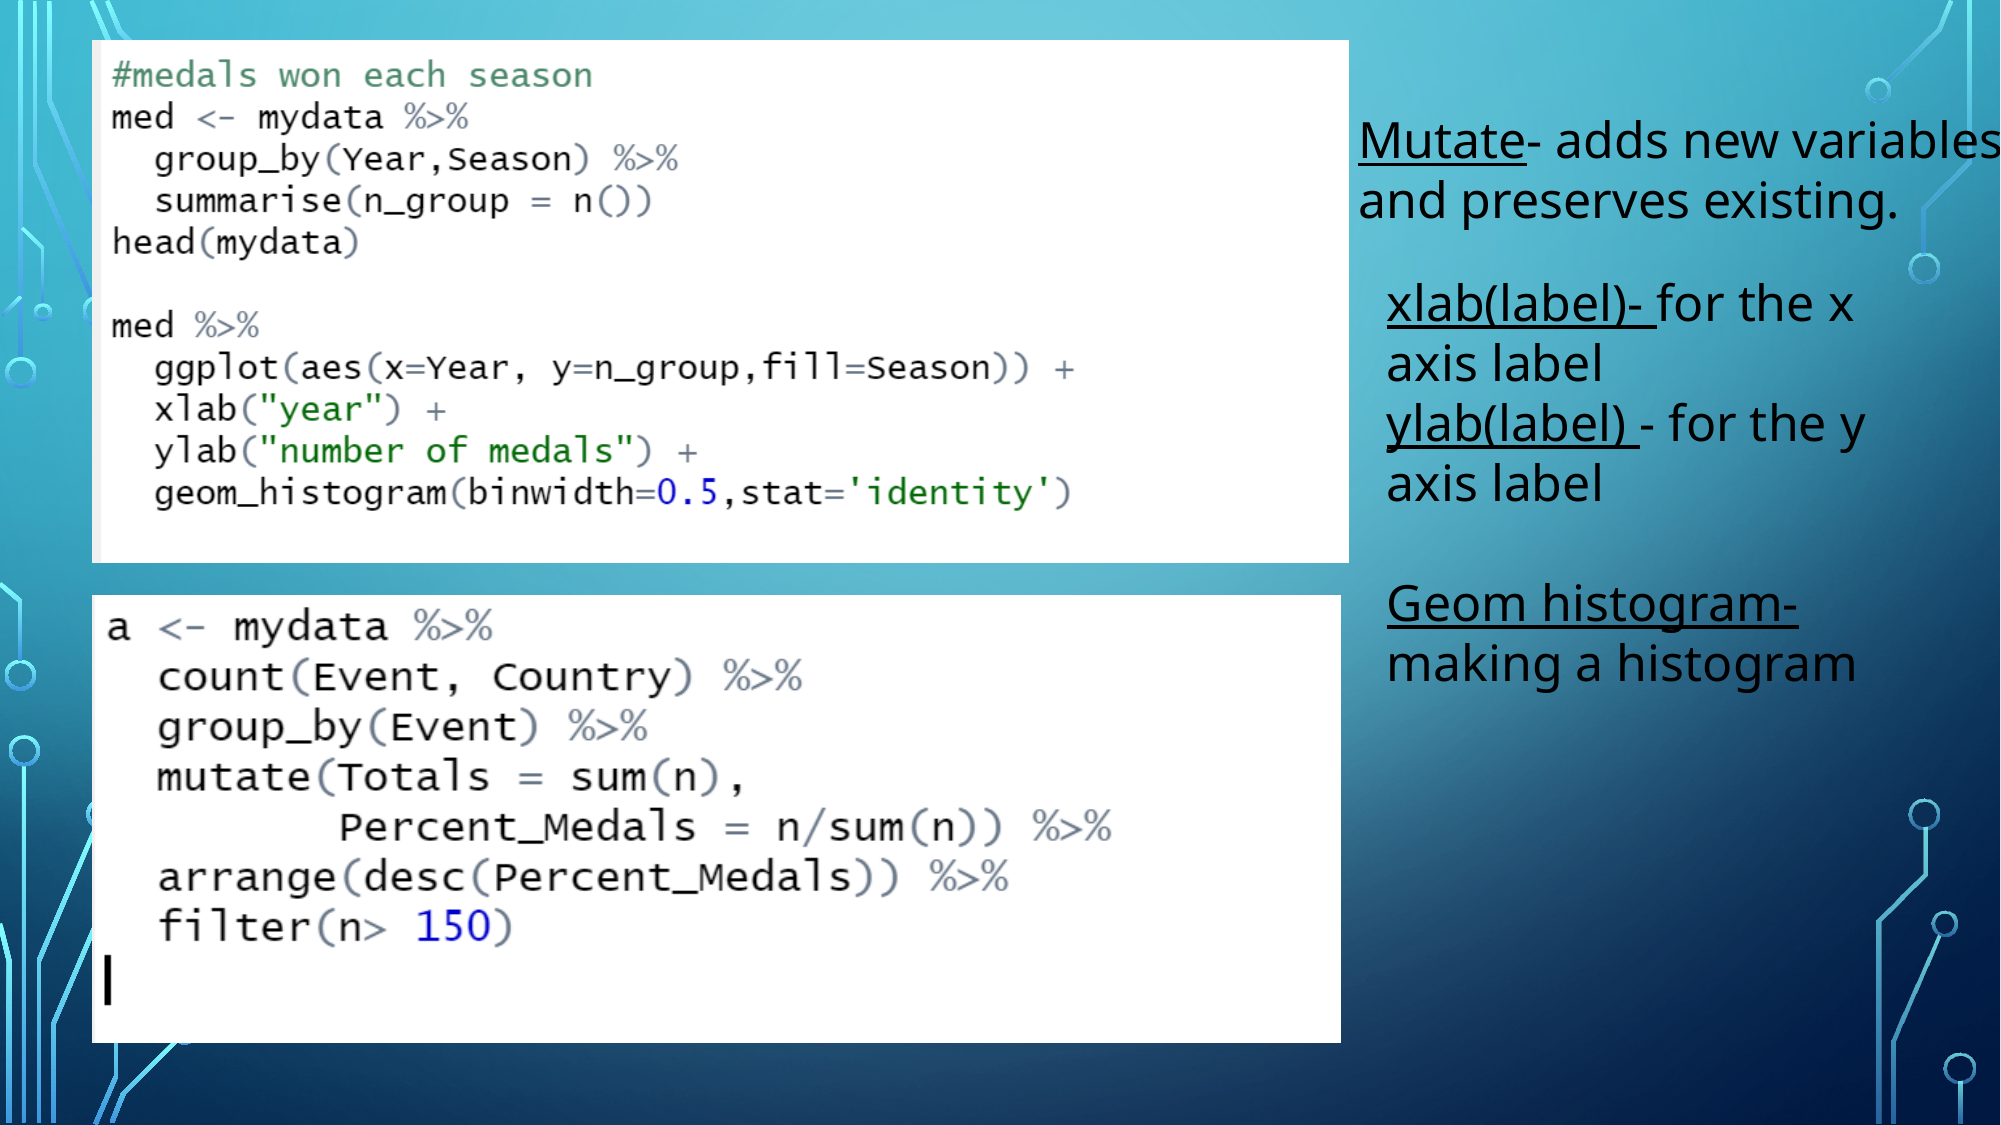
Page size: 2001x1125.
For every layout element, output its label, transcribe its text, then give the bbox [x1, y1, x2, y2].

picture [91, 40, 1349, 563]
picture [91, 595, 1341, 1043]
text_box Mutate- adds new variables and preserves existing. [1349, 101, 2000, 357]
text_box xlab(label)- for the x axis label ylab(label) - for the y axis label Geom histogram-making a histogram [1371, 264, 1908, 699]
